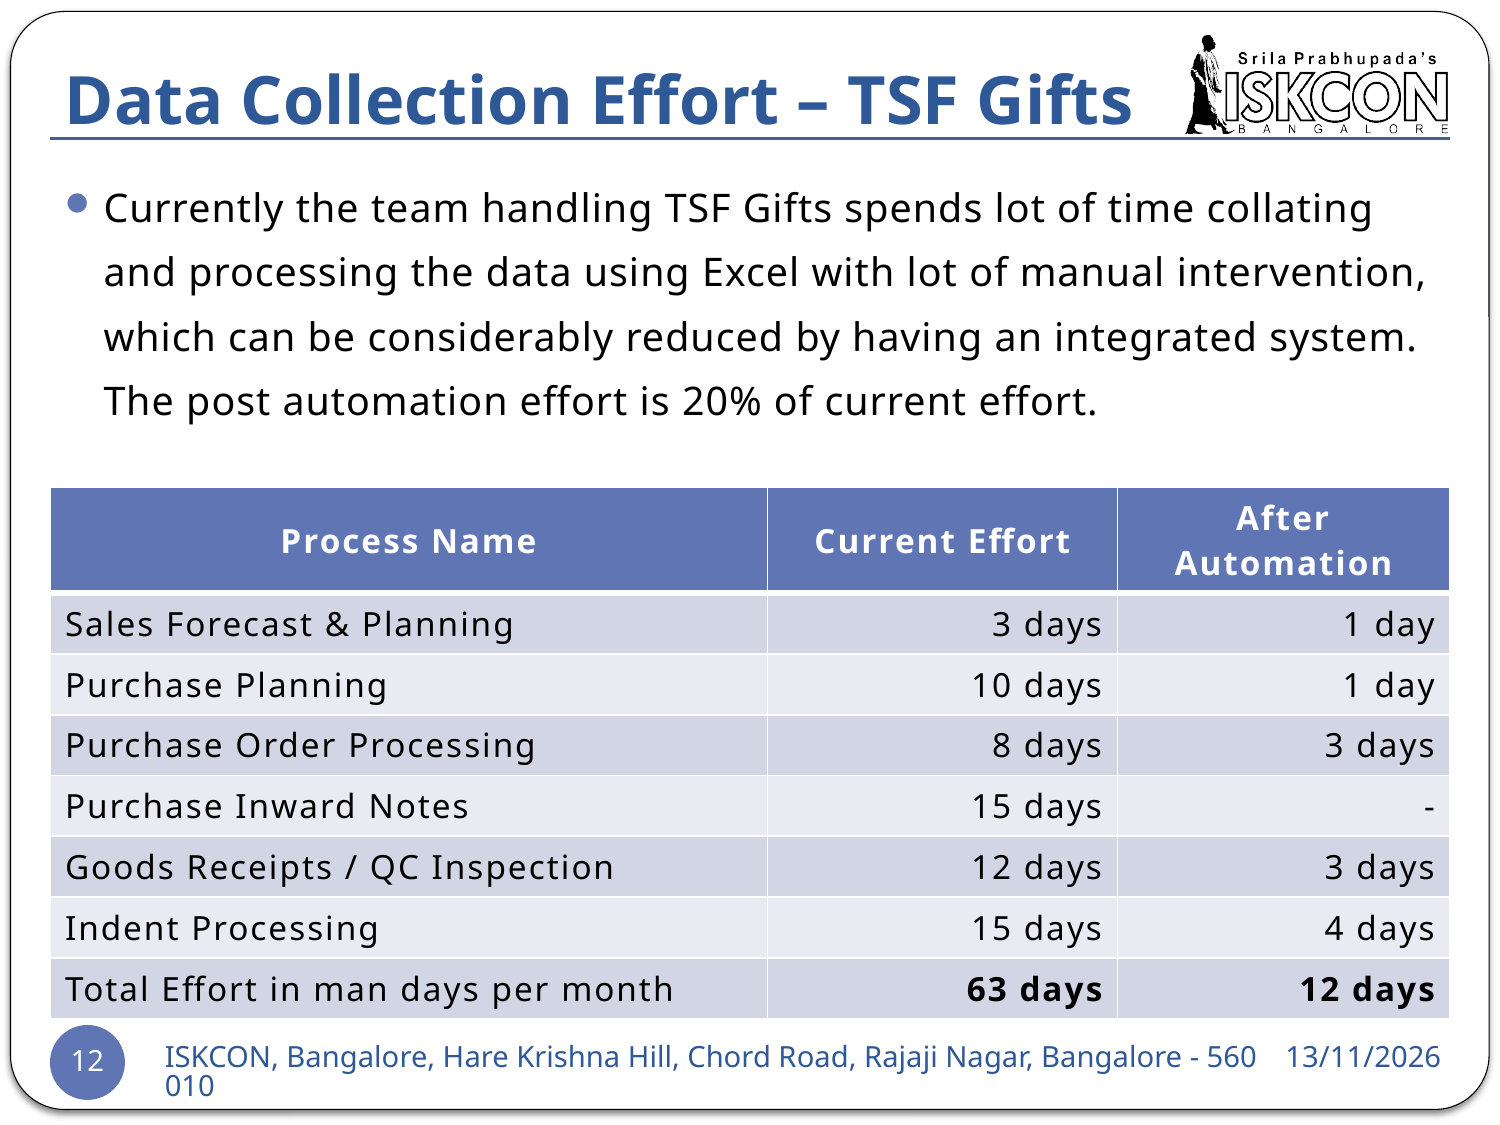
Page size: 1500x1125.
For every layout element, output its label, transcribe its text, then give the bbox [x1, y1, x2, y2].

table_cell 63 days [768, 959, 1117, 1018]
table_cell Goods Receipts / QC Inspection [51, 837, 767, 896]
table_cell 12 days [1118, 959, 1449, 1018]
footer ISKCON, Bangalore, Hare Krishna Hill, Chord Road, Rajaji Nagar, Bangalore - 560010 [150, 1021, 1288, 1096]
table_cell 3 days [1118, 837, 1449, 896]
table_cell 1 day [1118, 596, 1449, 653]
table_header After Automation [1118, 488, 1449, 590]
table_cell 15 days [768, 898, 1117, 957]
table_cell Sales Forecast & Planning [51, 596, 767, 653]
table_cell Total Effort in man days per month [51, 959, 767, 1018]
table_cell 4 days [1118, 898, 1449, 957]
table_cell 1 day [1118, 655, 1449, 714]
slide_number 12 [49, 1024, 125, 1100]
table_cell Purchase Inward Notes [51, 776, 767, 835]
table_header Process Name [51, 488, 767, 590]
list Currently the team handling TSF Gifts spends lot of time collating and processing the data using Excel with lot of manual intervention, which can be considerably reduced by having an integrated system. The post automation effort is 20% of current effort. [50, 162, 1450, 488]
table_cell 10 days [768, 655, 1117, 714]
table_cell 15 days [768, 776, 1117, 835]
table_cell - [1118, 776, 1449, 835]
table_cell Purchase Planning [51, 655, 767, 714]
picture [1185, 35, 1448, 134]
table_cell 8 days [768, 716, 1117, 775]
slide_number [1050, 1019, 1457, 1098]
table_header Current Effort [768, 488, 1117, 590]
title Data Collection Effort – TSF Gifts [50, 0, 1175, 138]
table_cell 3 days [1118, 716, 1449, 775]
table_cell Indent Processing [51, 898, 767, 957]
table_cell Purchase Order Processing [51, 716, 767, 775]
table_cell 3 days [768, 596, 1117, 653]
table_cell 12 days [768, 837, 1117, 896]
